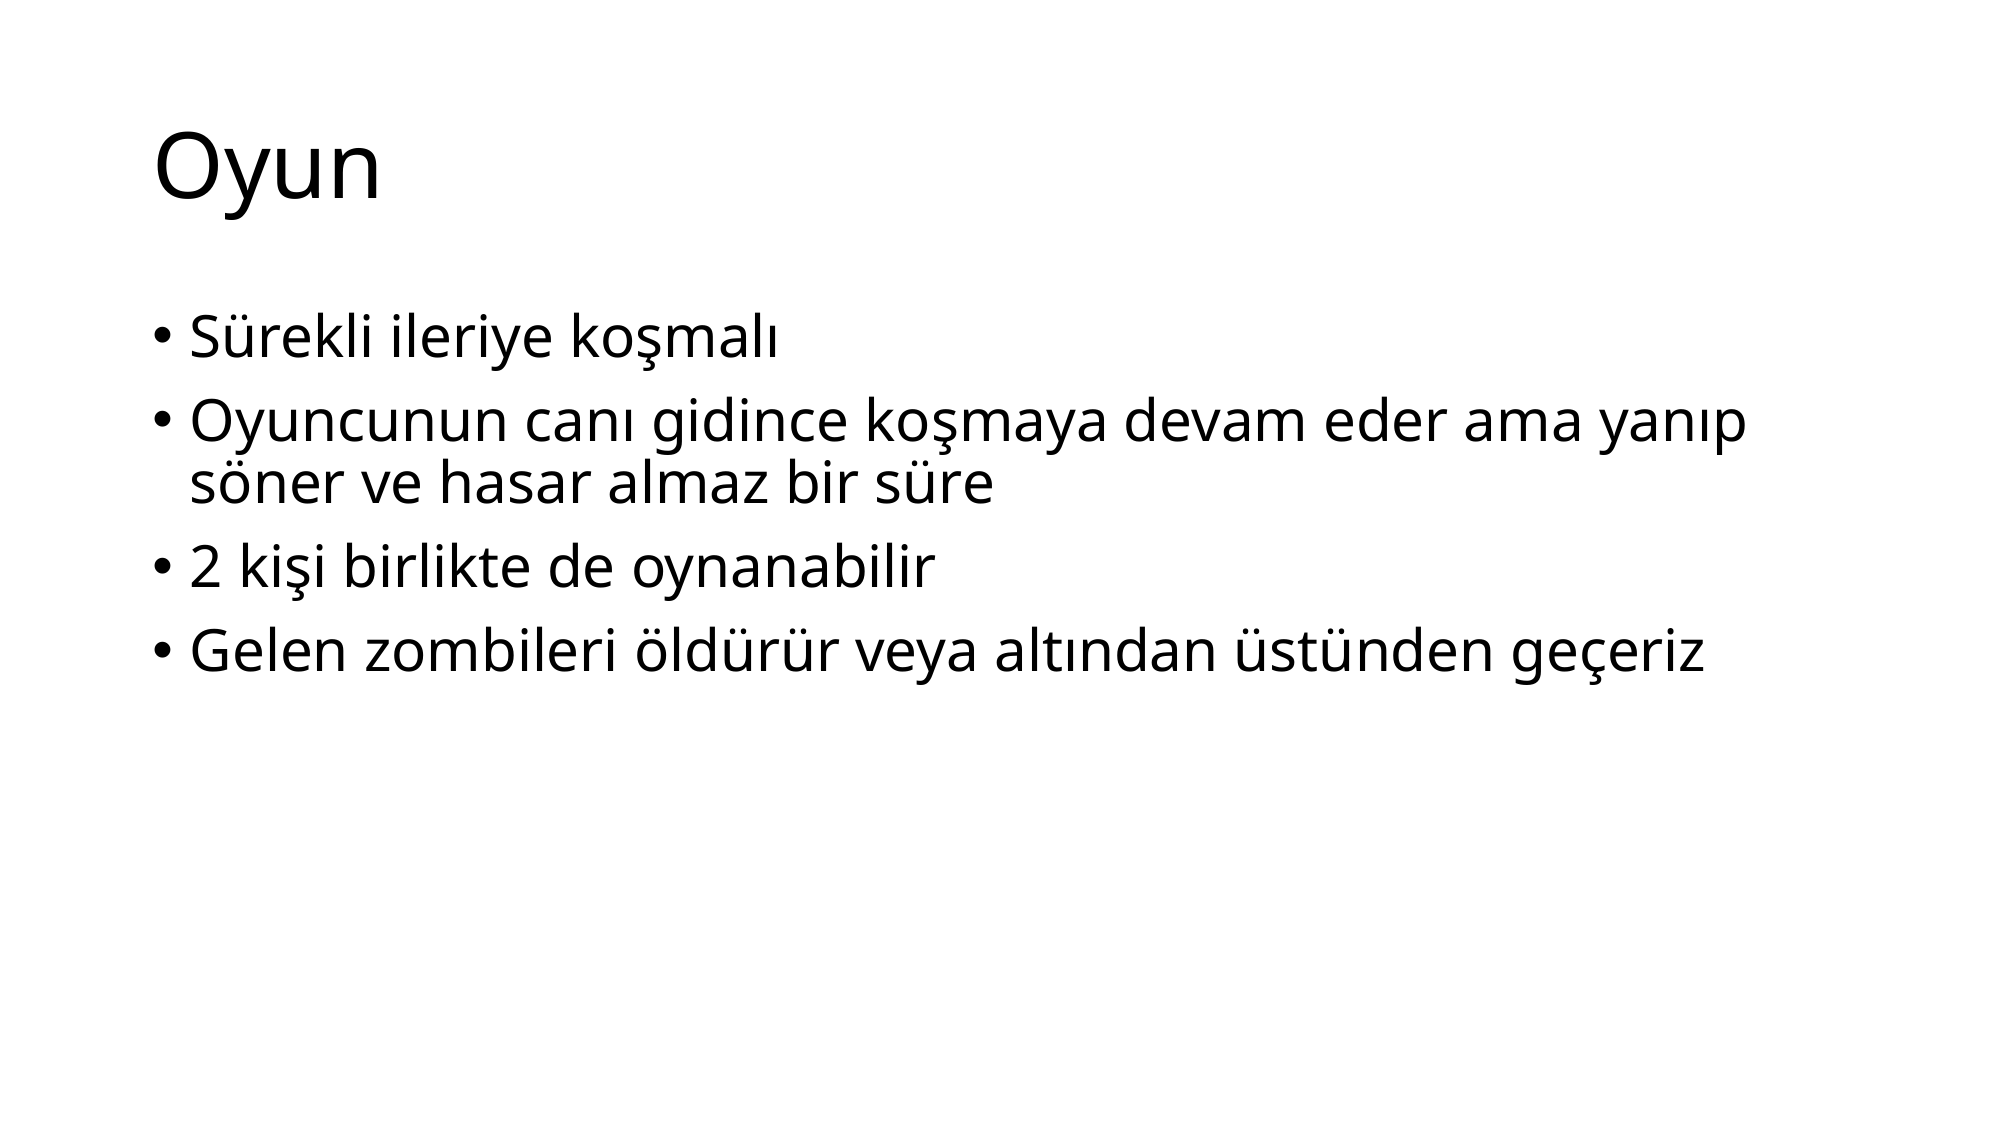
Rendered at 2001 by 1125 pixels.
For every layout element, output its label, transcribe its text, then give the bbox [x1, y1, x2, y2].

title Oyun [137, 59, 1863, 278]
list Sürekli ileriye koşmalı Oyuncunun canı gidince koşmaya devam eder ama yanıp söner ve hasar almaz bir süre 2 kişi birlikte de oynanabilir Gelen zombileri öldürür veya altından üstünden geçeriz [137, 299, 1863, 1014]
